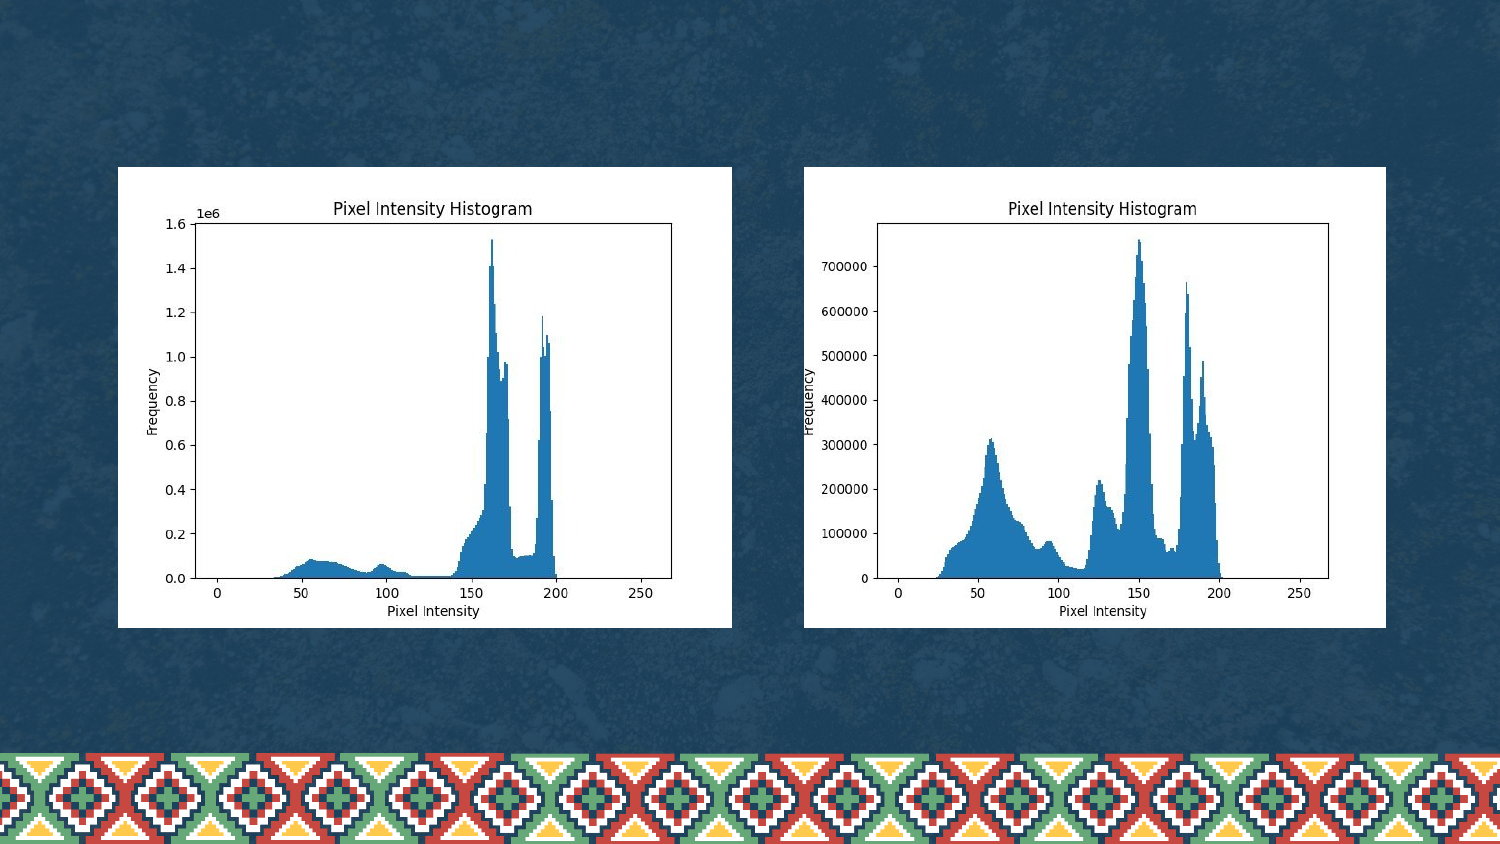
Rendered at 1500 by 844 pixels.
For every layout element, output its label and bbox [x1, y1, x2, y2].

picture [117, 167, 732, 628]
picture [804, 167, 1386, 628]
picture [0, 753, 1500, 844]
